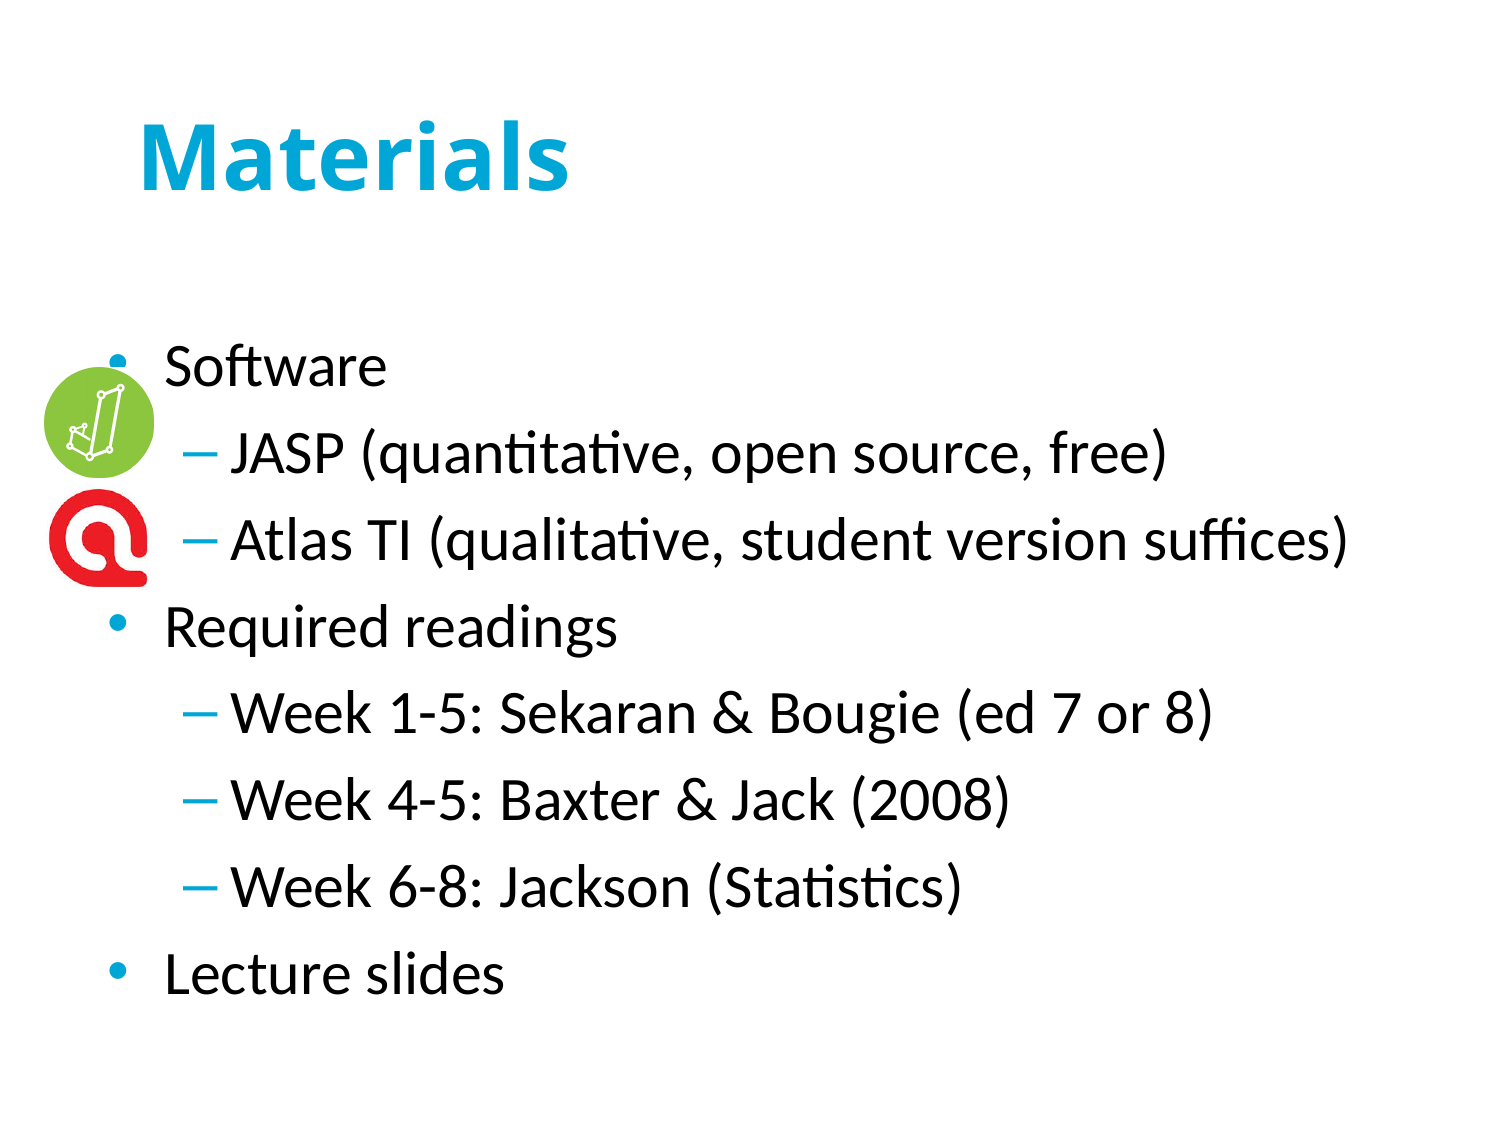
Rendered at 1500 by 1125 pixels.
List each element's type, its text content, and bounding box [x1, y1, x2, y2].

title Materials [121, 60, 1372, 248]
list Software JASP (quantitative, open source, free) Atlas TI (qualitative, student version suffices) Required readings Week 1-5: Sekaran & Bougie (ed 7 or 8) Week 4-5: Baxter & Jack (2008) Week 6-8: Jackson (Statistics) Lecture slides [92, 317, 1372, 1080]
picture [16, 367, 182, 620]
